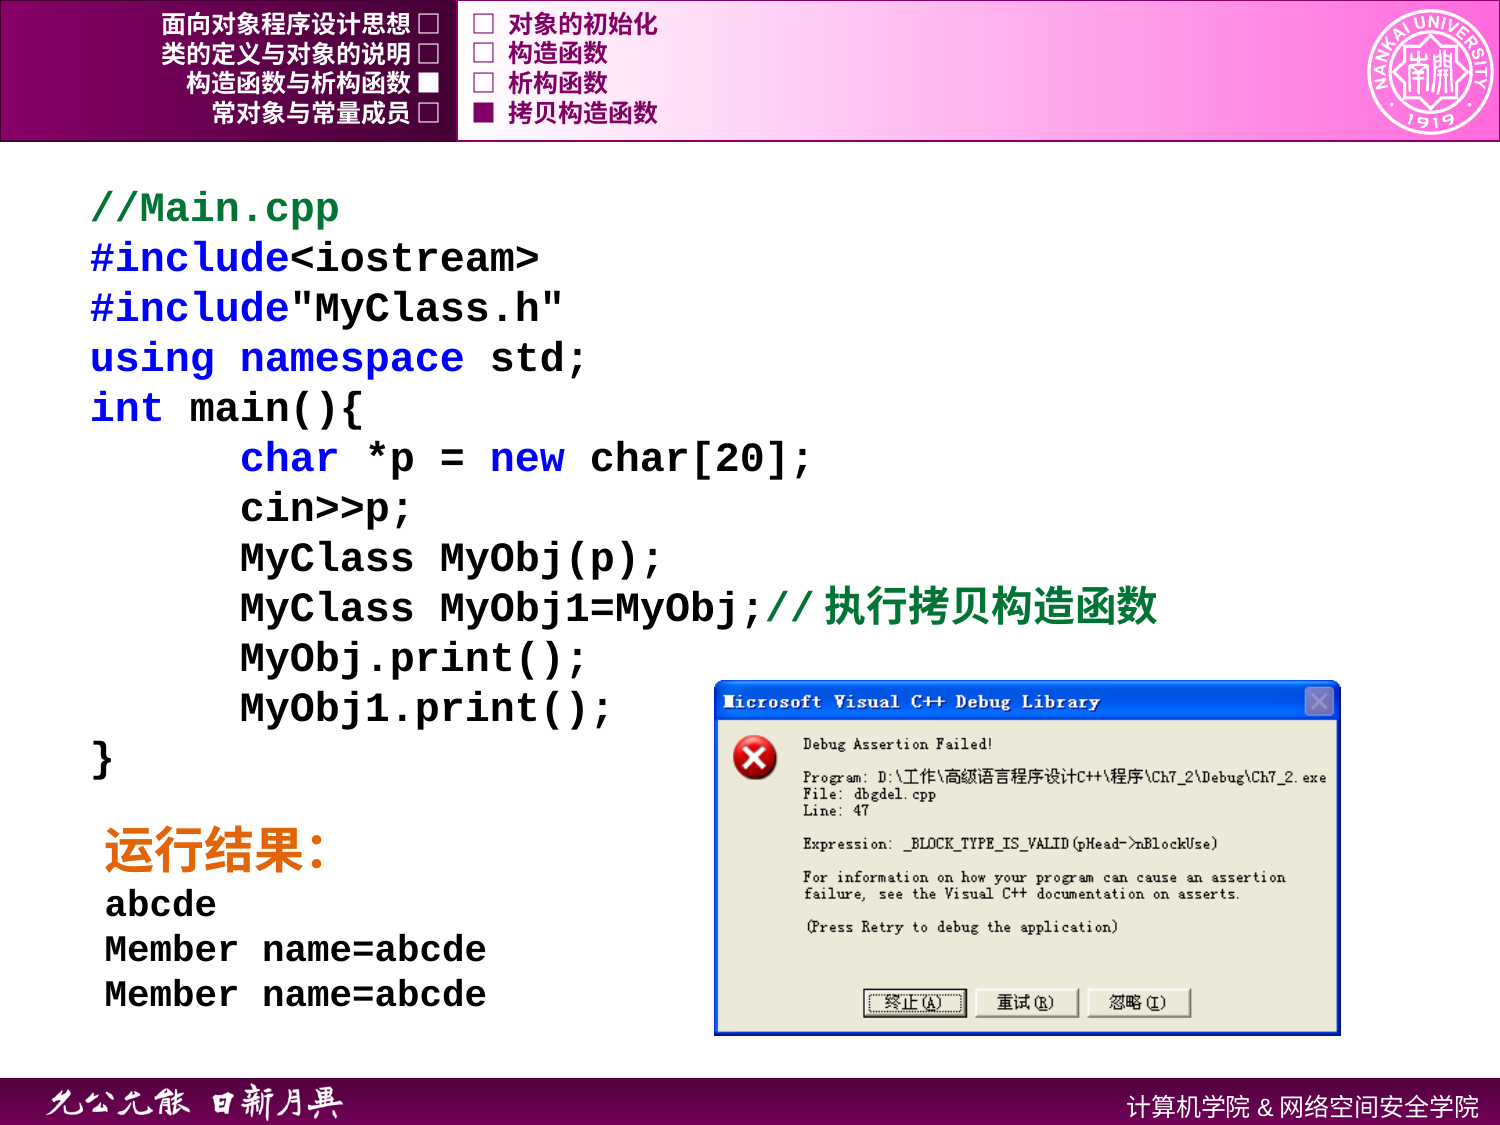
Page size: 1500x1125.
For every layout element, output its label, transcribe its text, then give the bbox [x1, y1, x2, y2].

text_box □ 析构函数 [455, 66, 1361, 95]
text_box 类的定义与对象的说明 □ [0, 36, 455, 66]
text_box ■ 拷贝构造函数 [455, 95, 1361, 129]
text_box 构造函数与析构函数 ■ [0, 66, 455, 95]
text_box □ 对象的初始化 [455, 7, 1361, 36]
text_box //Main.cpp #include<iostream> #include"MyClass.h" using namespace std; int main(){ char *p = new char[20]; cin>>p; MyClass MyObj(p); MyClass MyObj1=MyObj;//执行拷贝构造函数 MyObj.print(); MyObj1.print(); } [75, 172, 1434, 788]
text_box 面向对象程序设计思想 □ [0, 7, 455, 36]
text_box 常对象与常量成员 □ [0, 95, 455, 129]
picture [35, 1081, 356, 1122]
picture [714, 680, 1341, 1036]
text_box 运行结果： abcde Member name=abcde Member name=abcde [89, 811, 502, 1021]
text_box □ 构造函数 [455, 36, 1361, 66]
